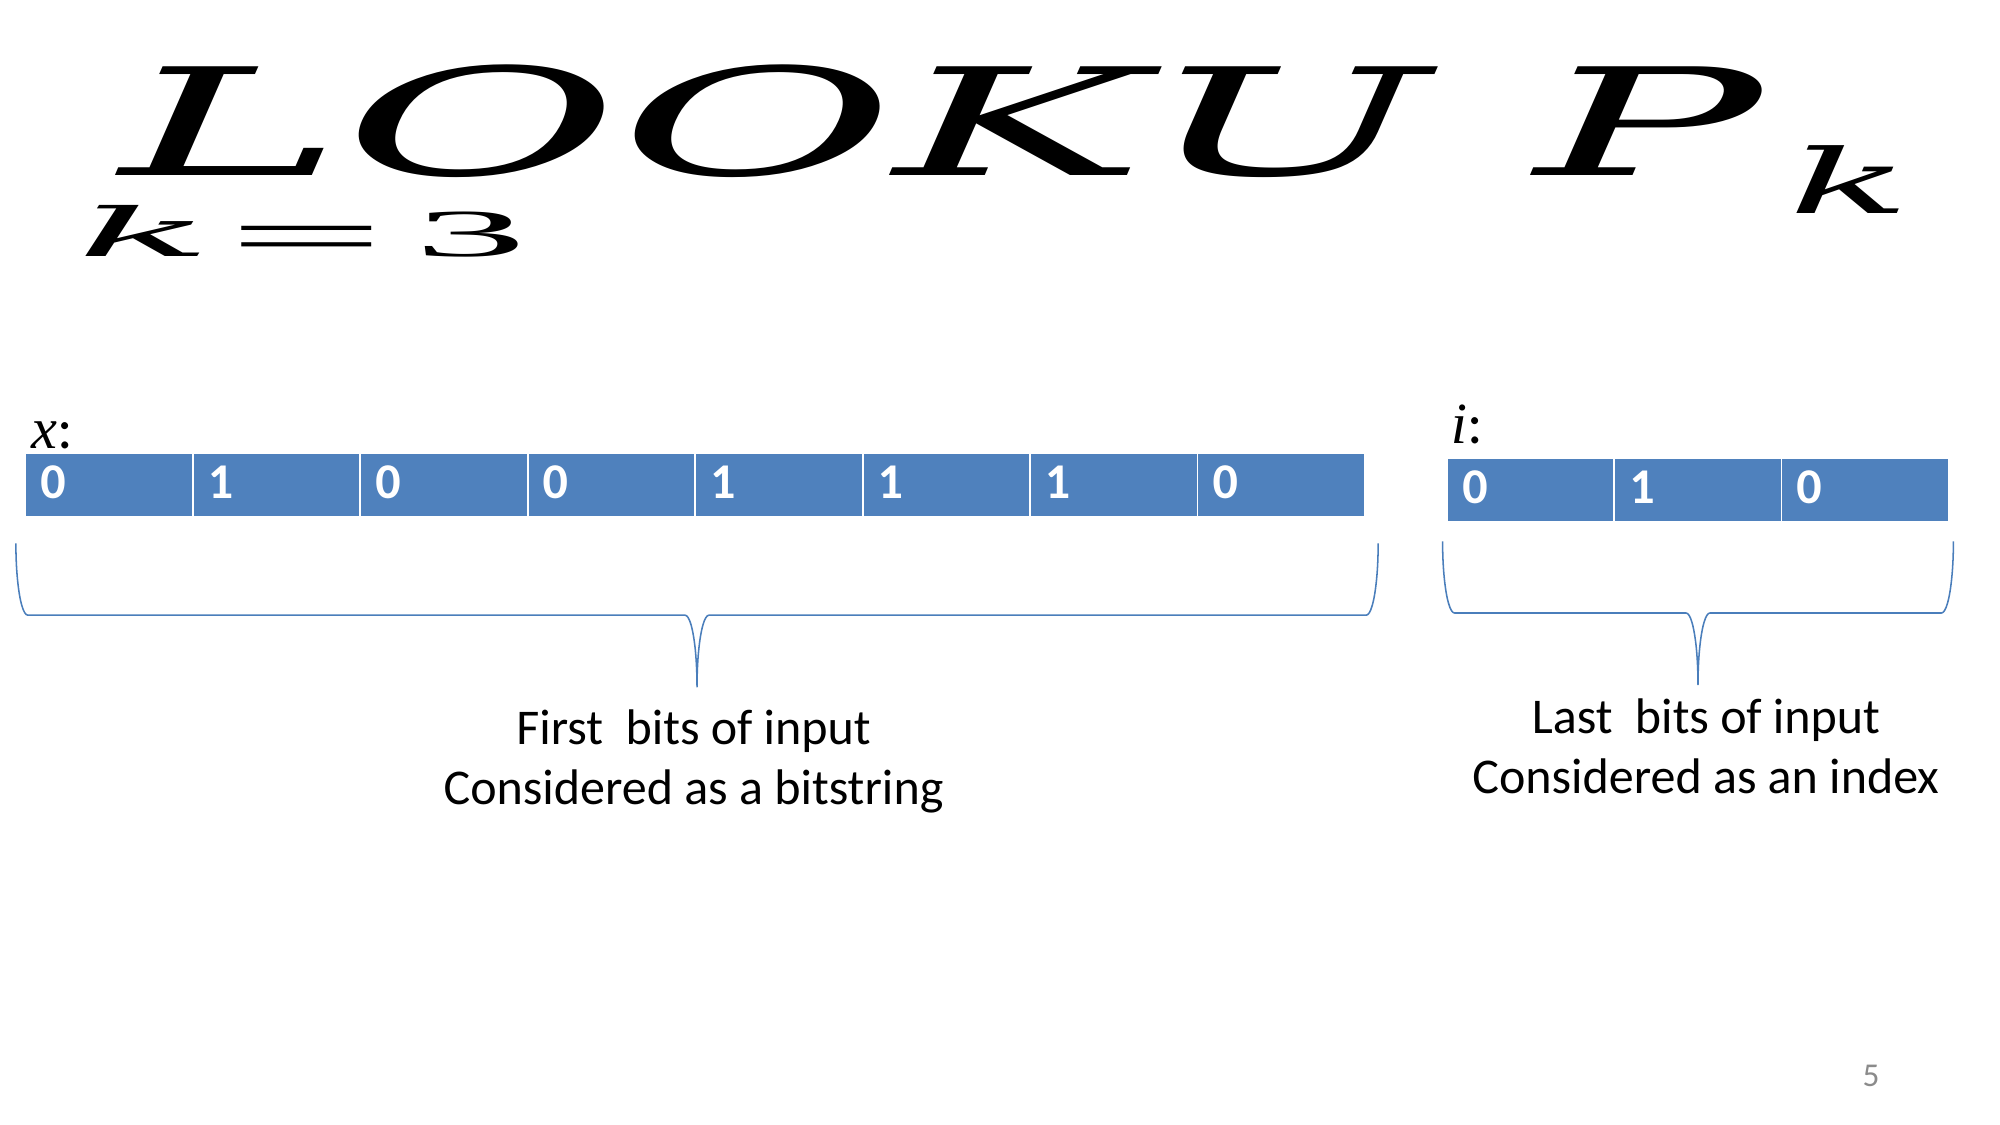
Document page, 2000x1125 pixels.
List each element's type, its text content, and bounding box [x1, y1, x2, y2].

table_header 1 [194, 468, 359, 516]
text_box [1441, 541, 1955, 686]
table_header 1 [864, 454, 1029, 516]
text_box [15, 543, 1379, 688]
table_header 0 [1198, 454, 1364, 516]
slide_number 5 [1432, 1042, 1900, 1103]
table_header 0 [1448, 463, 1613, 521]
table_header 1 [696, 454, 862, 516]
text_box i: [1435, 377, 2000, 463]
table_header 1 [1031, 454, 1197, 516]
table_header 1 [1615, 463, 1781, 521]
table_header 0 [361, 468, 527, 516]
table_header 0 [1782, 463, 1948, 521]
table_header 0 [529, 454, 694, 516]
text_box x: [16, 382, 629, 468]
table_header 0 [26, 468, 192, 516]
